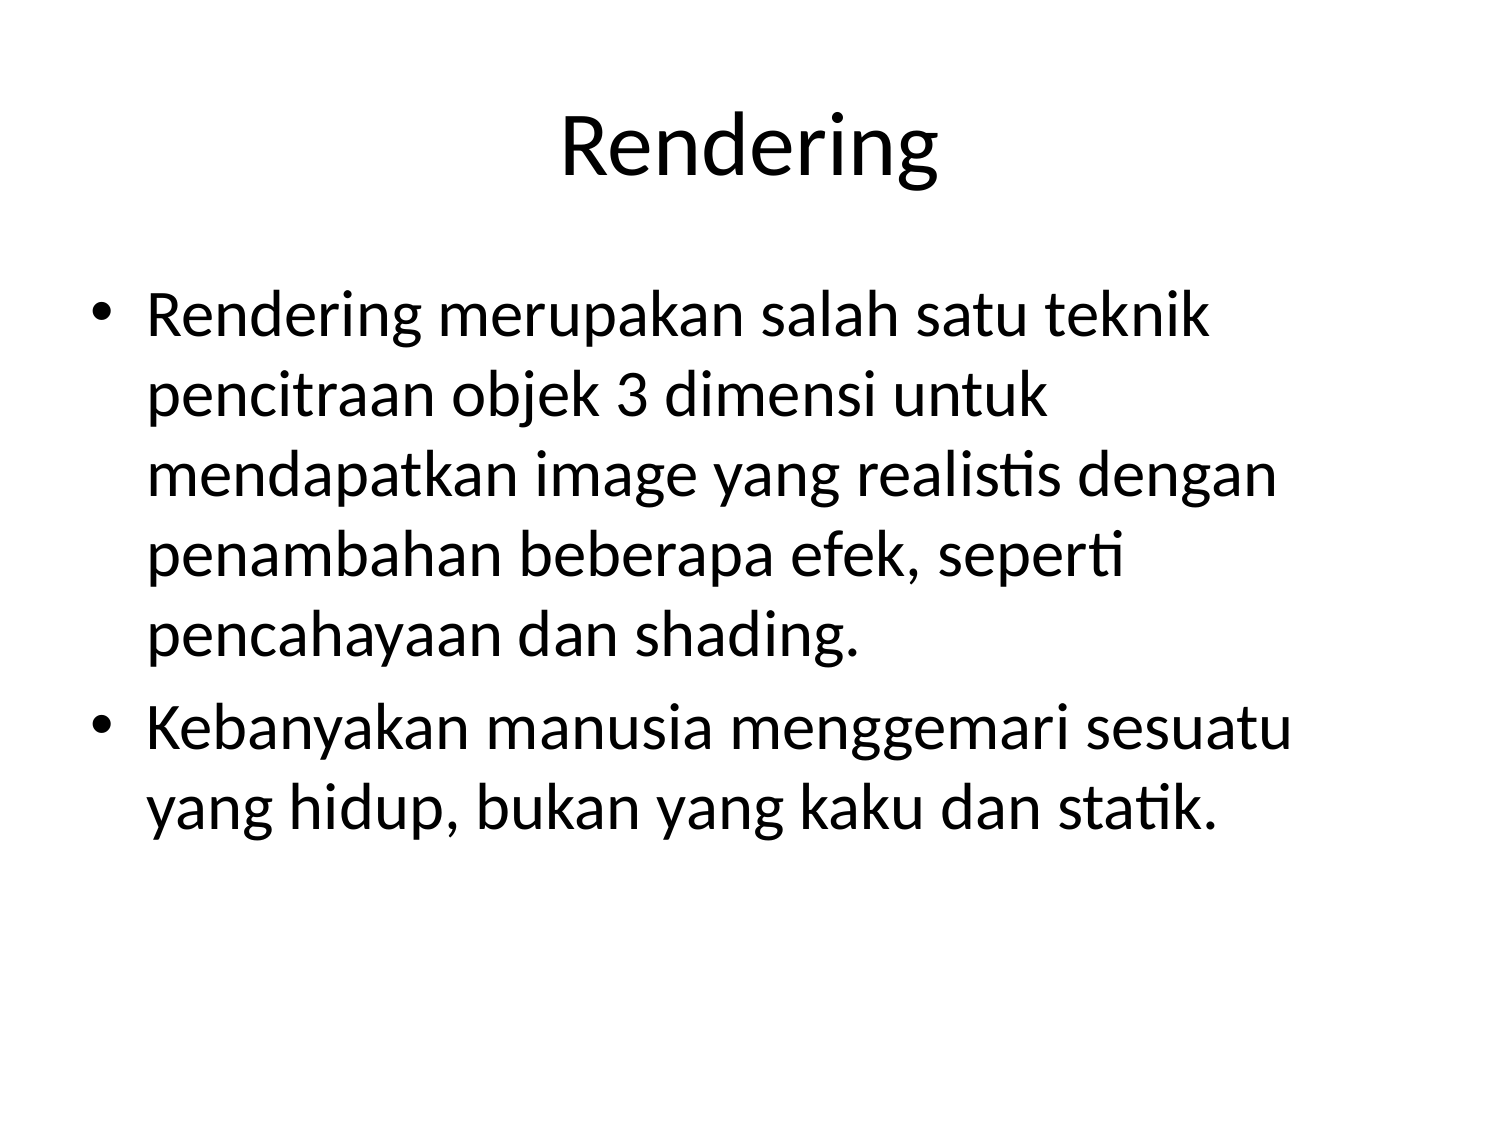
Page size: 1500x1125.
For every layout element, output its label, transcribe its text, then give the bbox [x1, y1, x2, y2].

title Rendering [75, 45, 1425, 233]
list Rendering merupakan salah satu teknik pencitraan objek 3 dimensi untuk mendapatkan image yang realistis dengan penambahan beberapa efek, seperti pencahayaan dan shading. Kebanyakan manusia menggemari sesuatu yang hidup, bukan yang kaku dan statik. [75, 262, 1425, 1005]
